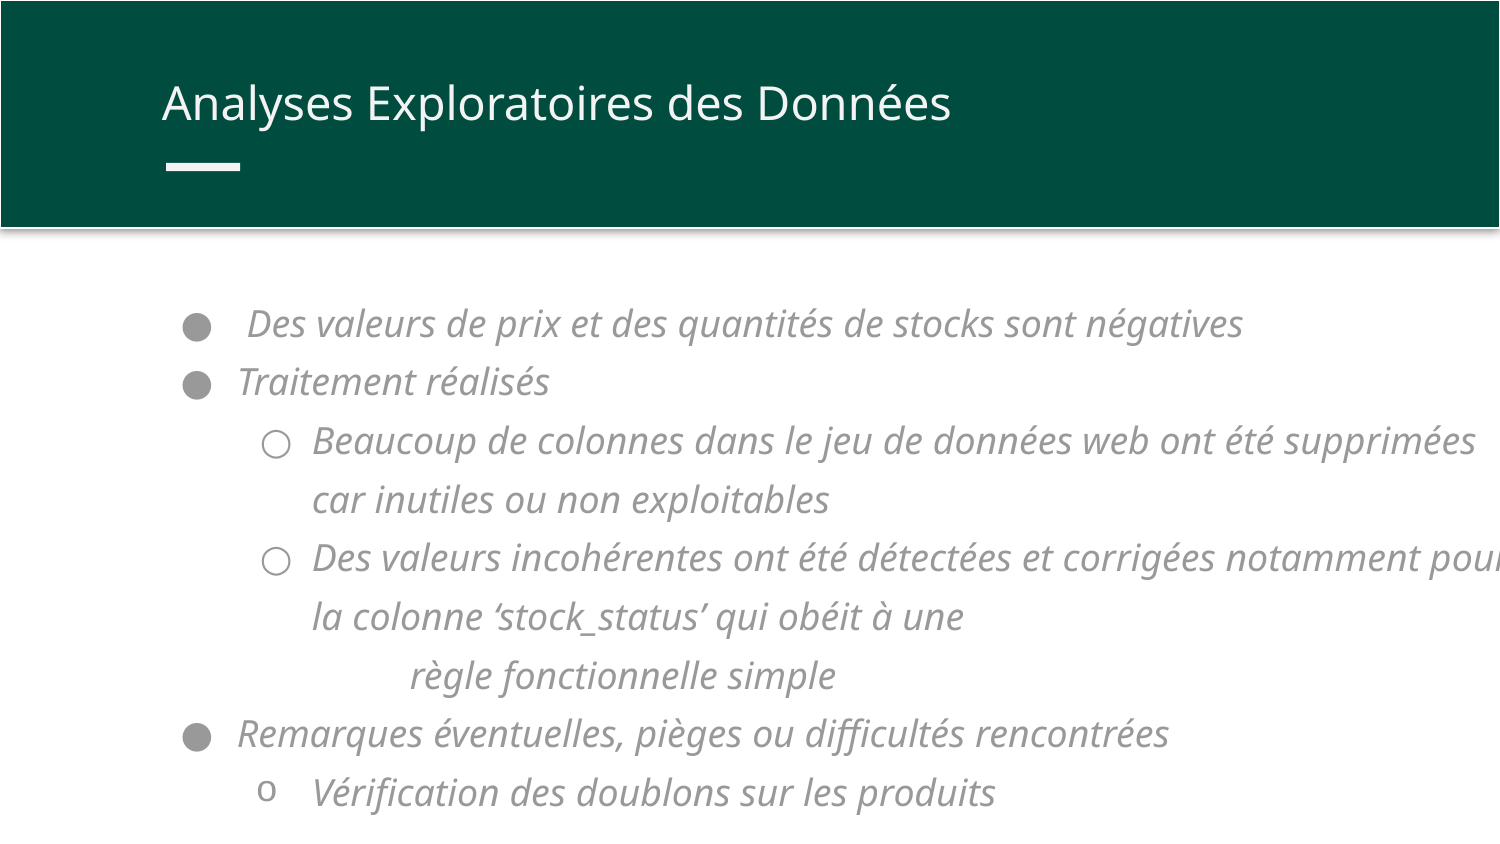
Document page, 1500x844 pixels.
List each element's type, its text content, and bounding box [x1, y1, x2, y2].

text_box [0, 0, 1500, 228]
list Des valeurs de prix et des quantités de stocks sont négatives Traitement réalisés Beaucoup de colonnes dans le jeu de données web ont été supprimées car inutiles ou non exploitables Des valeurs incohérentes ont été détectées et corrigées notamment pour la colonne ‘stock_status’ qui obéit à une règle fonctionnelle simple Remarques éventuelles, pièges ou difficultés rencontrées Vérification des doublons sur les produits [146, 274, 1500, 836]
text_box Analyses Exploratoires des Données [146, 55, 1500, 150]
text_box [166, 162, 241, 172]
